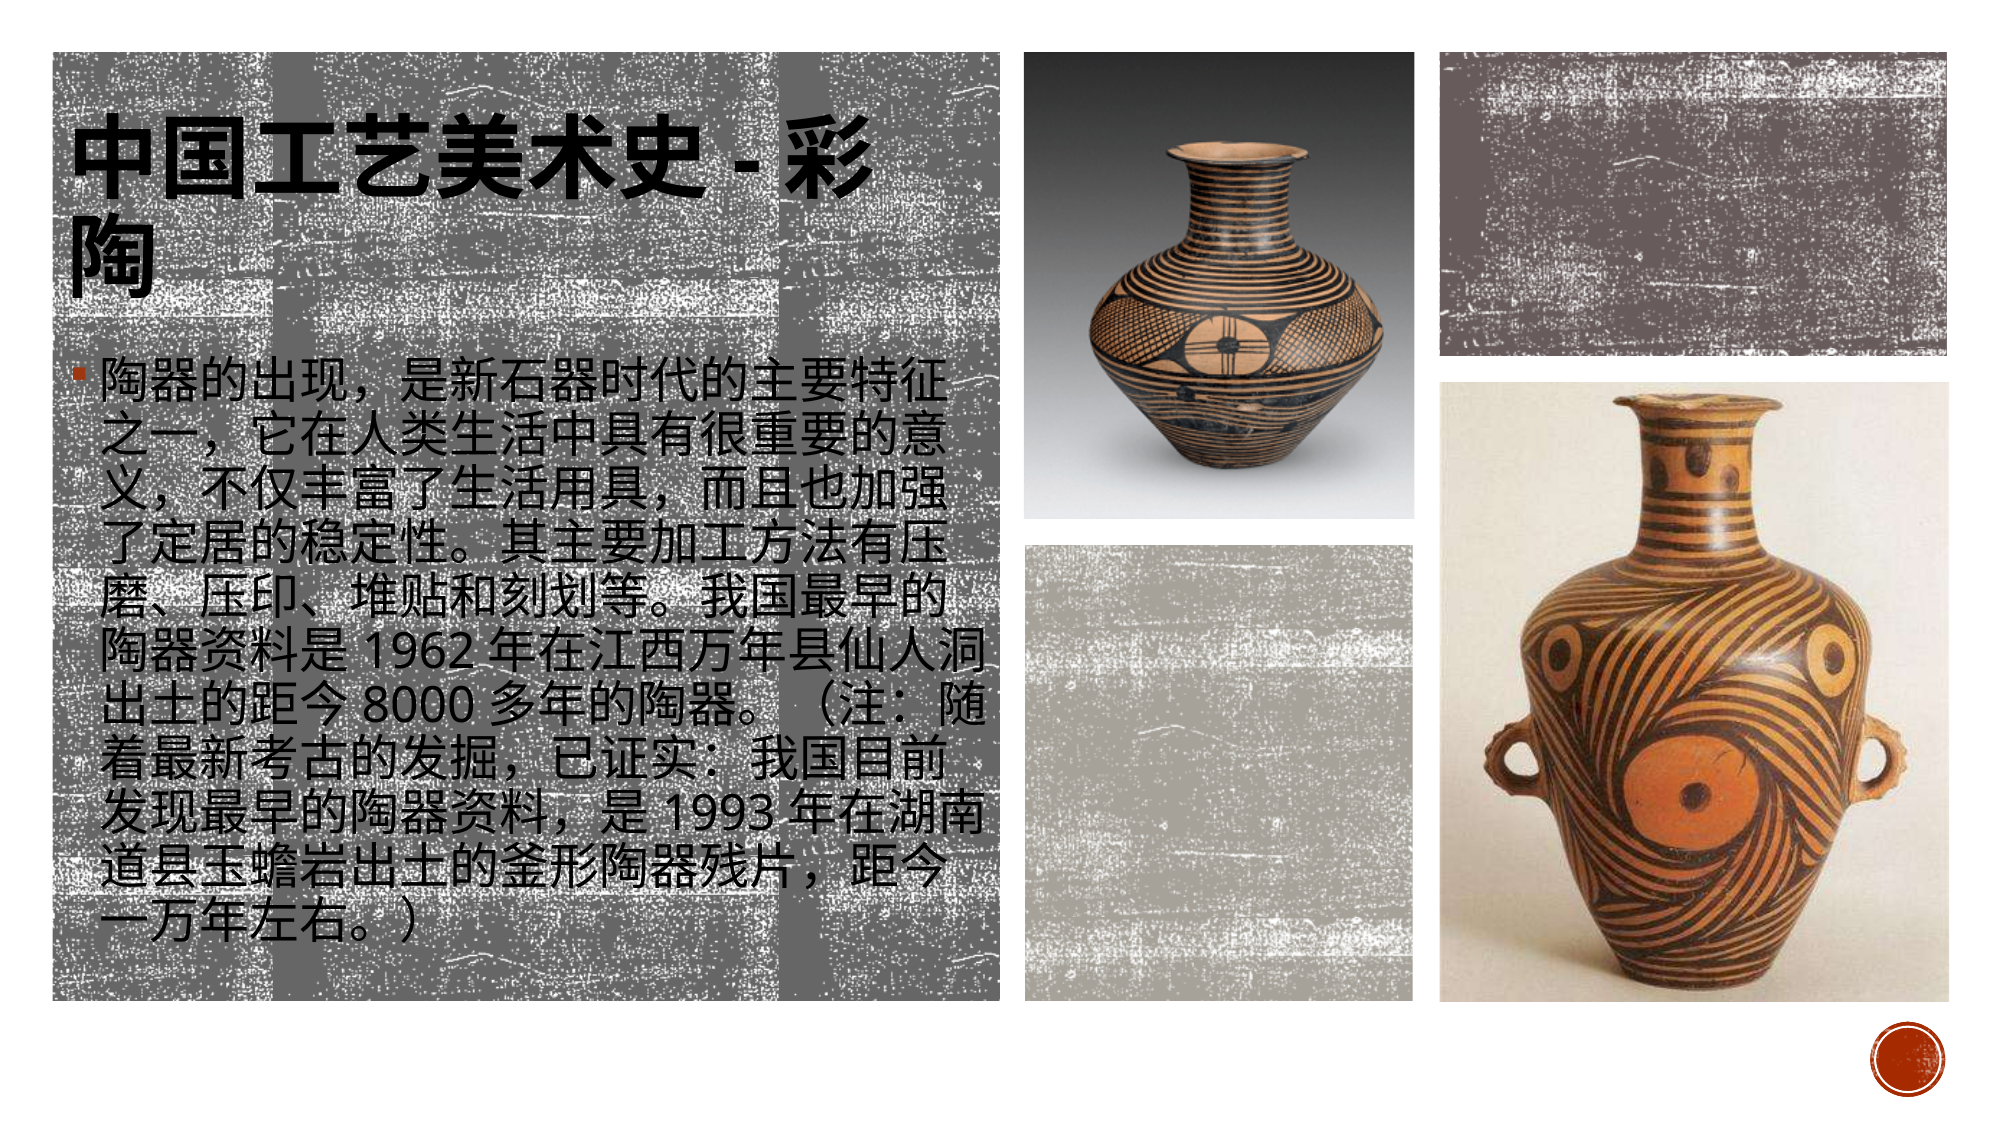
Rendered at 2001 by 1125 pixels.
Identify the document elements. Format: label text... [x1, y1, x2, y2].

picture [1023, 52, 1415, 519]
list 陶器的出现，是新石器时代的主要特征之一，它在人类生活中具有很重要的意义，不仅丰富了生活用具，而且也加强了定居的稳定性。其主要加工方法有压磨、压印、堆贴和刻划等。我国最早的陶器资料是1962年在江西万年县仙人洞出土的距今8000多年的陶器。（注：随着最新考古的发掘，已证实：我国目前发现最早的陶器资料，是1993年在湖南道县玉蟾岩出土的釜形陶器残片，距今一万年左右。） [54, 348, 1003, 1025]
text_box [1439, 52, 1947, 356]
picture [1439, 382, 1950, 1002]
text_box [52, 52, 1001, 1002]
title 中国工艺美术史-彩陶 [52, 79, 954, 344]
text_box [1025, 545, 1413, 1001]
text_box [1872, 1024, 1943, 1095]
